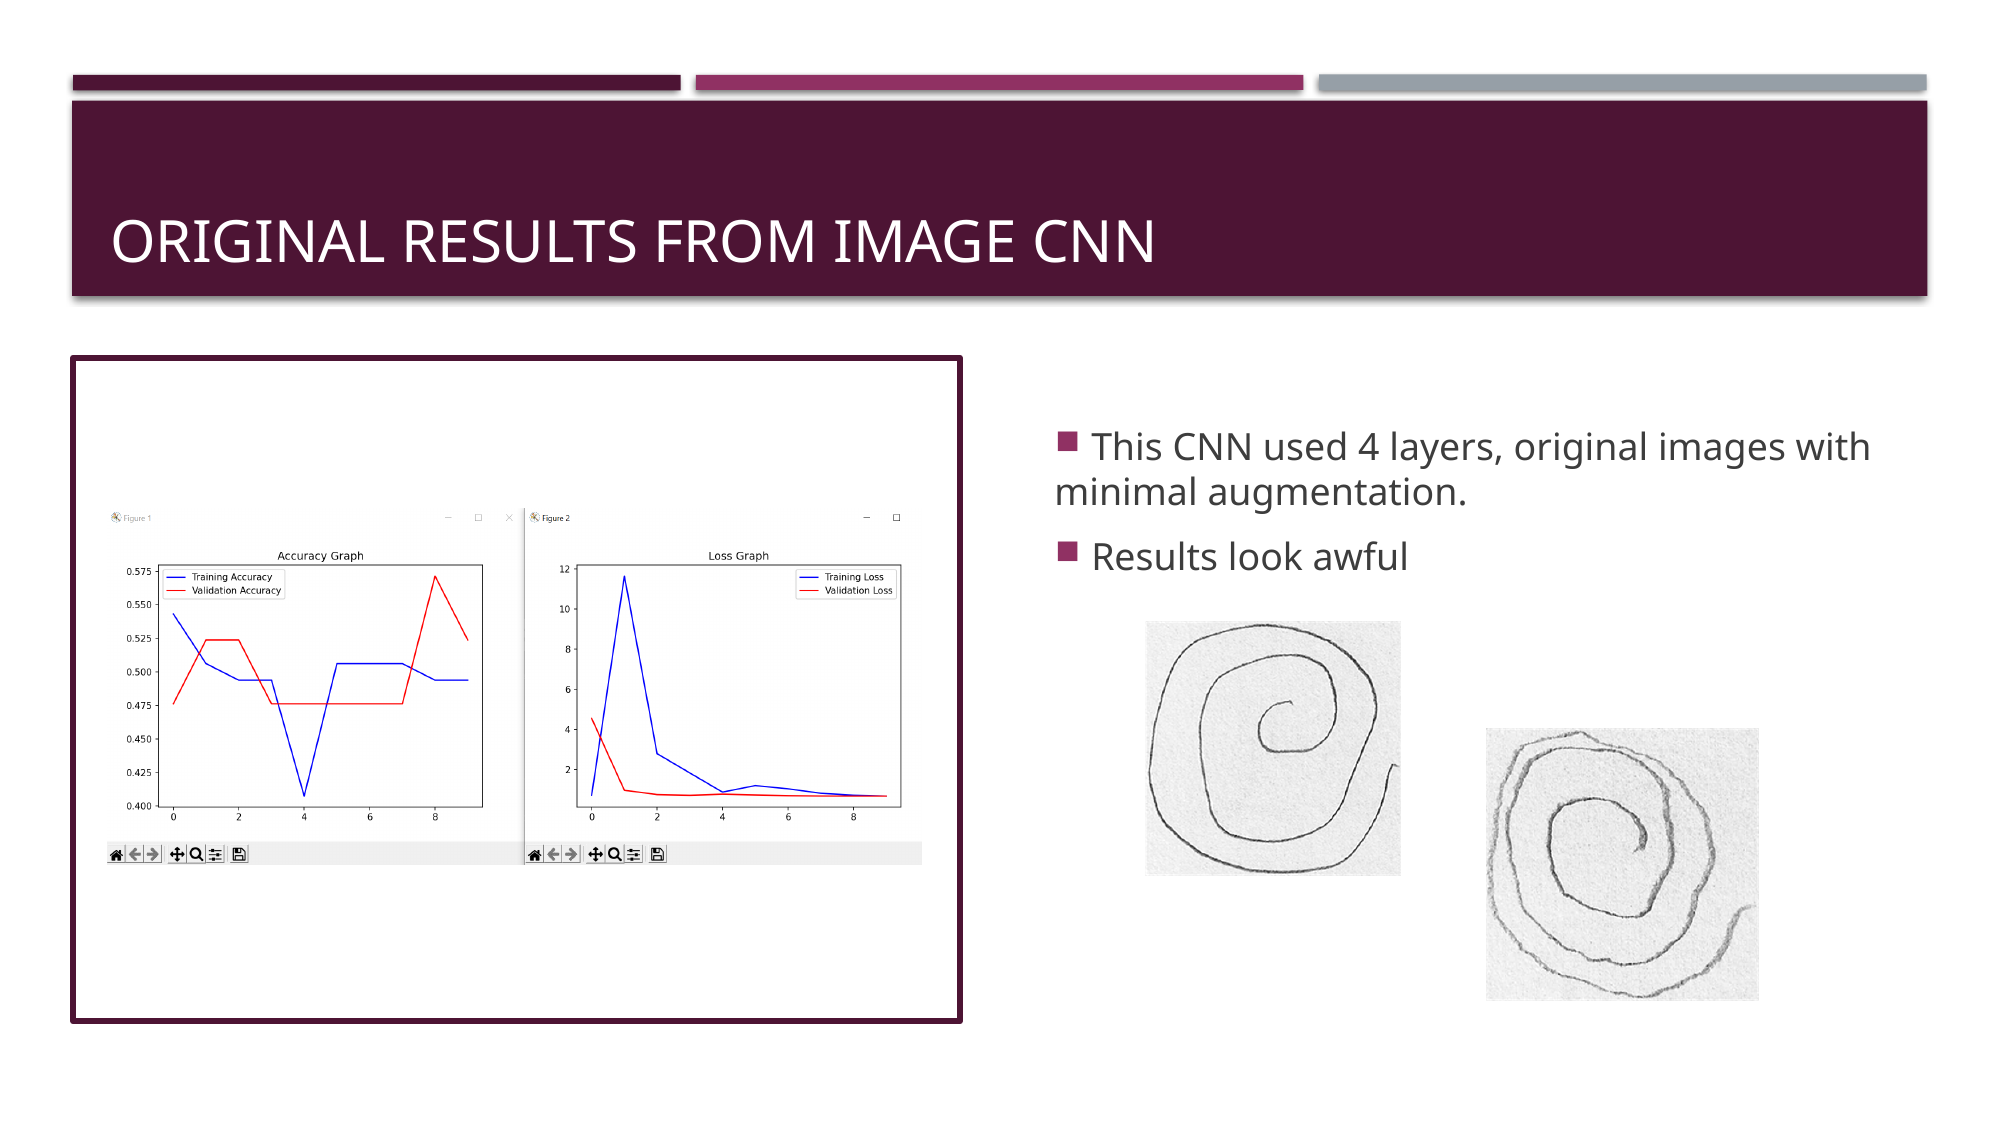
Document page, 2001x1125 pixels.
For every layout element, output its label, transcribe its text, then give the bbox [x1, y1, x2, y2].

picture [1482, 719, 1763, 1004]
text_box [71, 356, 962, 1023]
picture [107, 507, 923, 866]
title Original results from image cnn [95, 115, 1905, 282]
picture [1138, 611, 1405, 878]
text_box This CNN used 4 layers, original images with minimal augmentation. Results look awful [1039, 357, 1905, 644]
